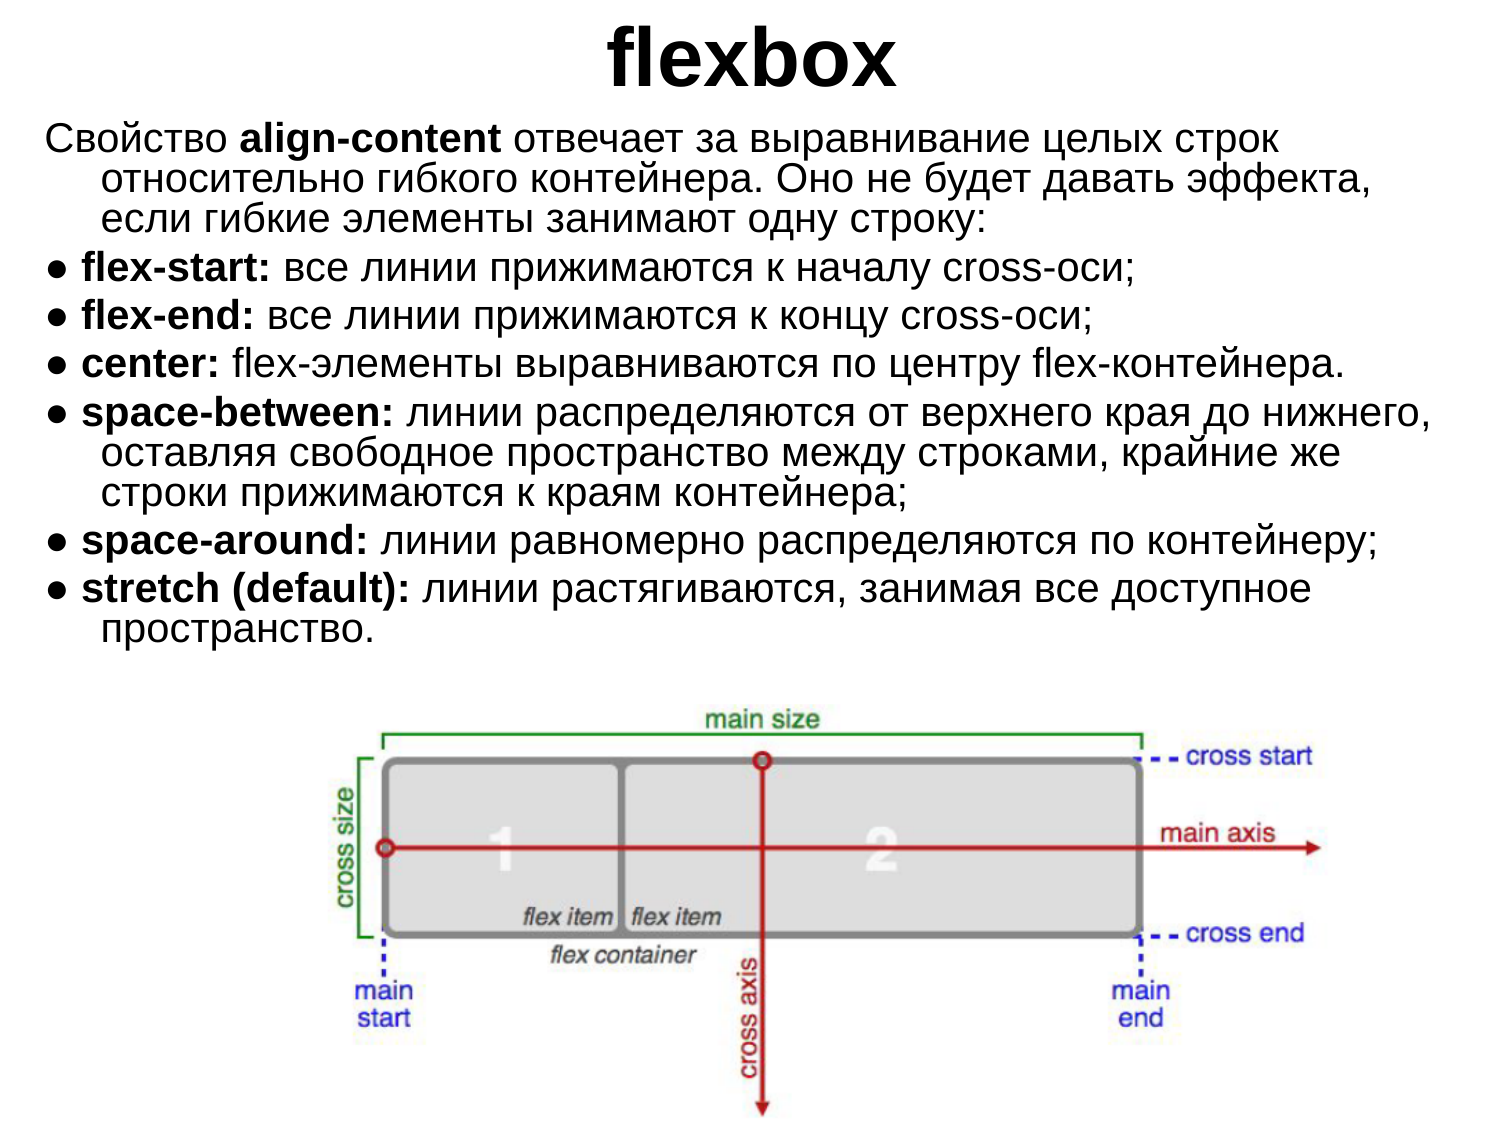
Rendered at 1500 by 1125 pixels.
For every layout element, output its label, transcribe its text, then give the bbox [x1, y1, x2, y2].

picture [324, 703, 1329, 1125]
list Свойство align-content отвечает за выравнивание целых строк относительно гибкого контейнера. Оно не будет давать эффекта, если гибкие элементы занимают одну строку: ● flex-start: все линии прижимаются к началу cross-оси; ● flex-end: все линии прижимаются к концу cross-оси; ● center: flex-элементы выравниваются по центру flex-контейнера. ● space-between: линии распределяются от верхнего края до нижнего, оставляя свободное пространство между строками, крайние же строки прижимаются к краям контейнера; ● space-around: линии равномерно распределяются по контейнеру; ● stretch (default): линии растягиваются, занимая все доступное пространство. [29, 113, 1455, 705]
title flexbox [76, 19, 1427, 88]
